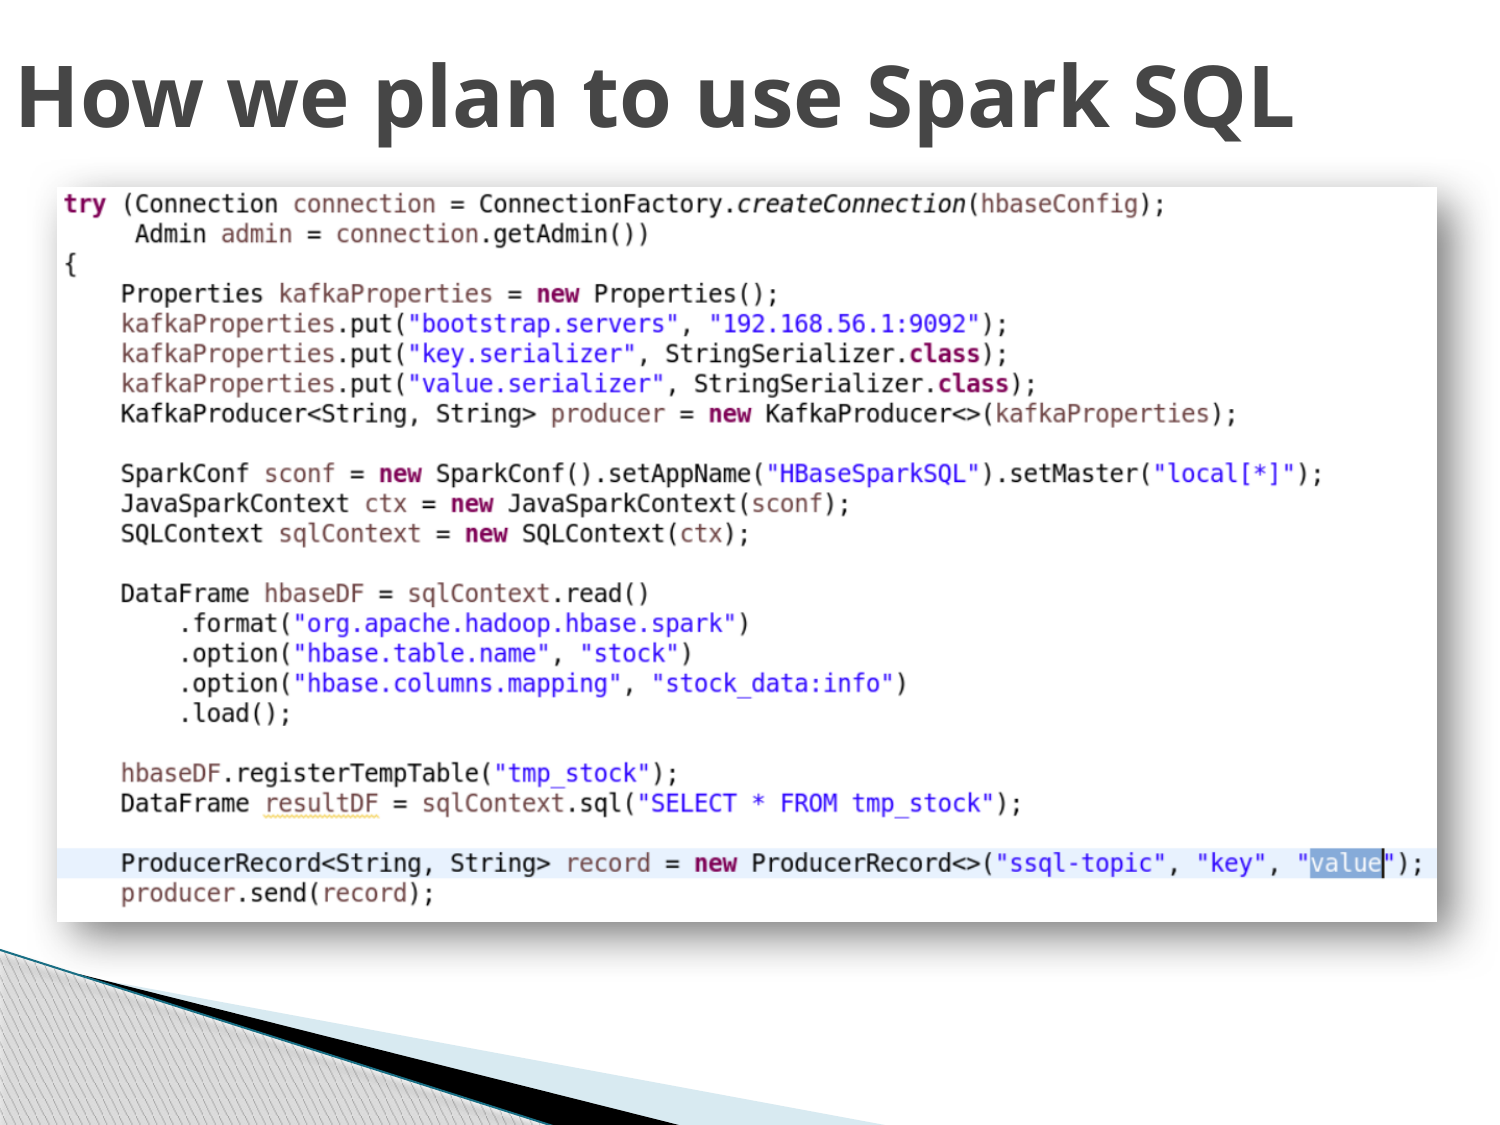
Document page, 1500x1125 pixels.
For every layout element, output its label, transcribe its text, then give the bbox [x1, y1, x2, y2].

title How we plan to use Spark SQL [0, 0, 1350, 188]
picture [57, 187, 1437, 923]
